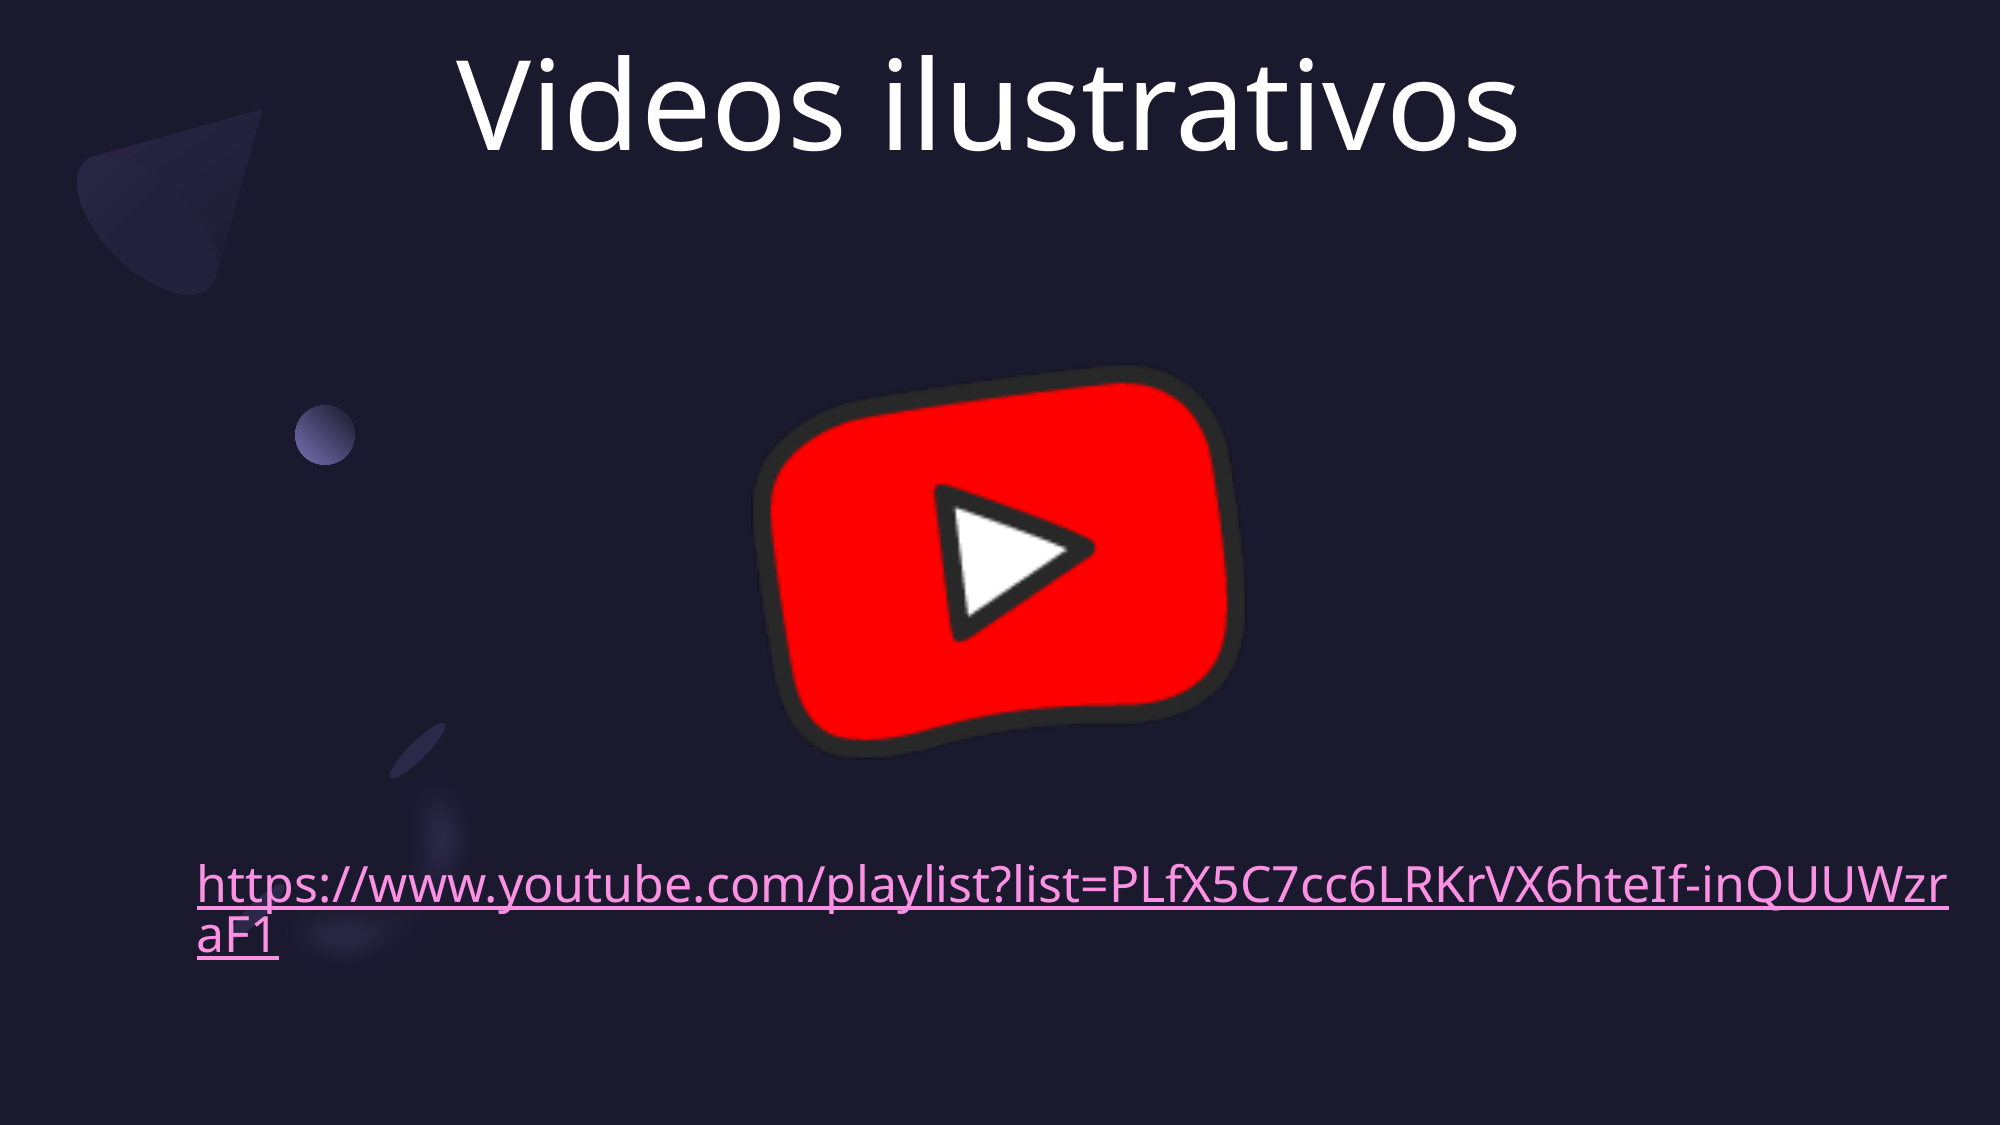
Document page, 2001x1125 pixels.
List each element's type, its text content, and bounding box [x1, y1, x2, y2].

picture [704, 267, 1296, 858]
text_box Videos ilustrativos [24, 18, 1955, 183]
text_box https://www.youtube.com/playlist?list=PLfX5C7cc6LRKrVX6hteIf-inQUUWzraF1 [182, 845, 1974, 989]
